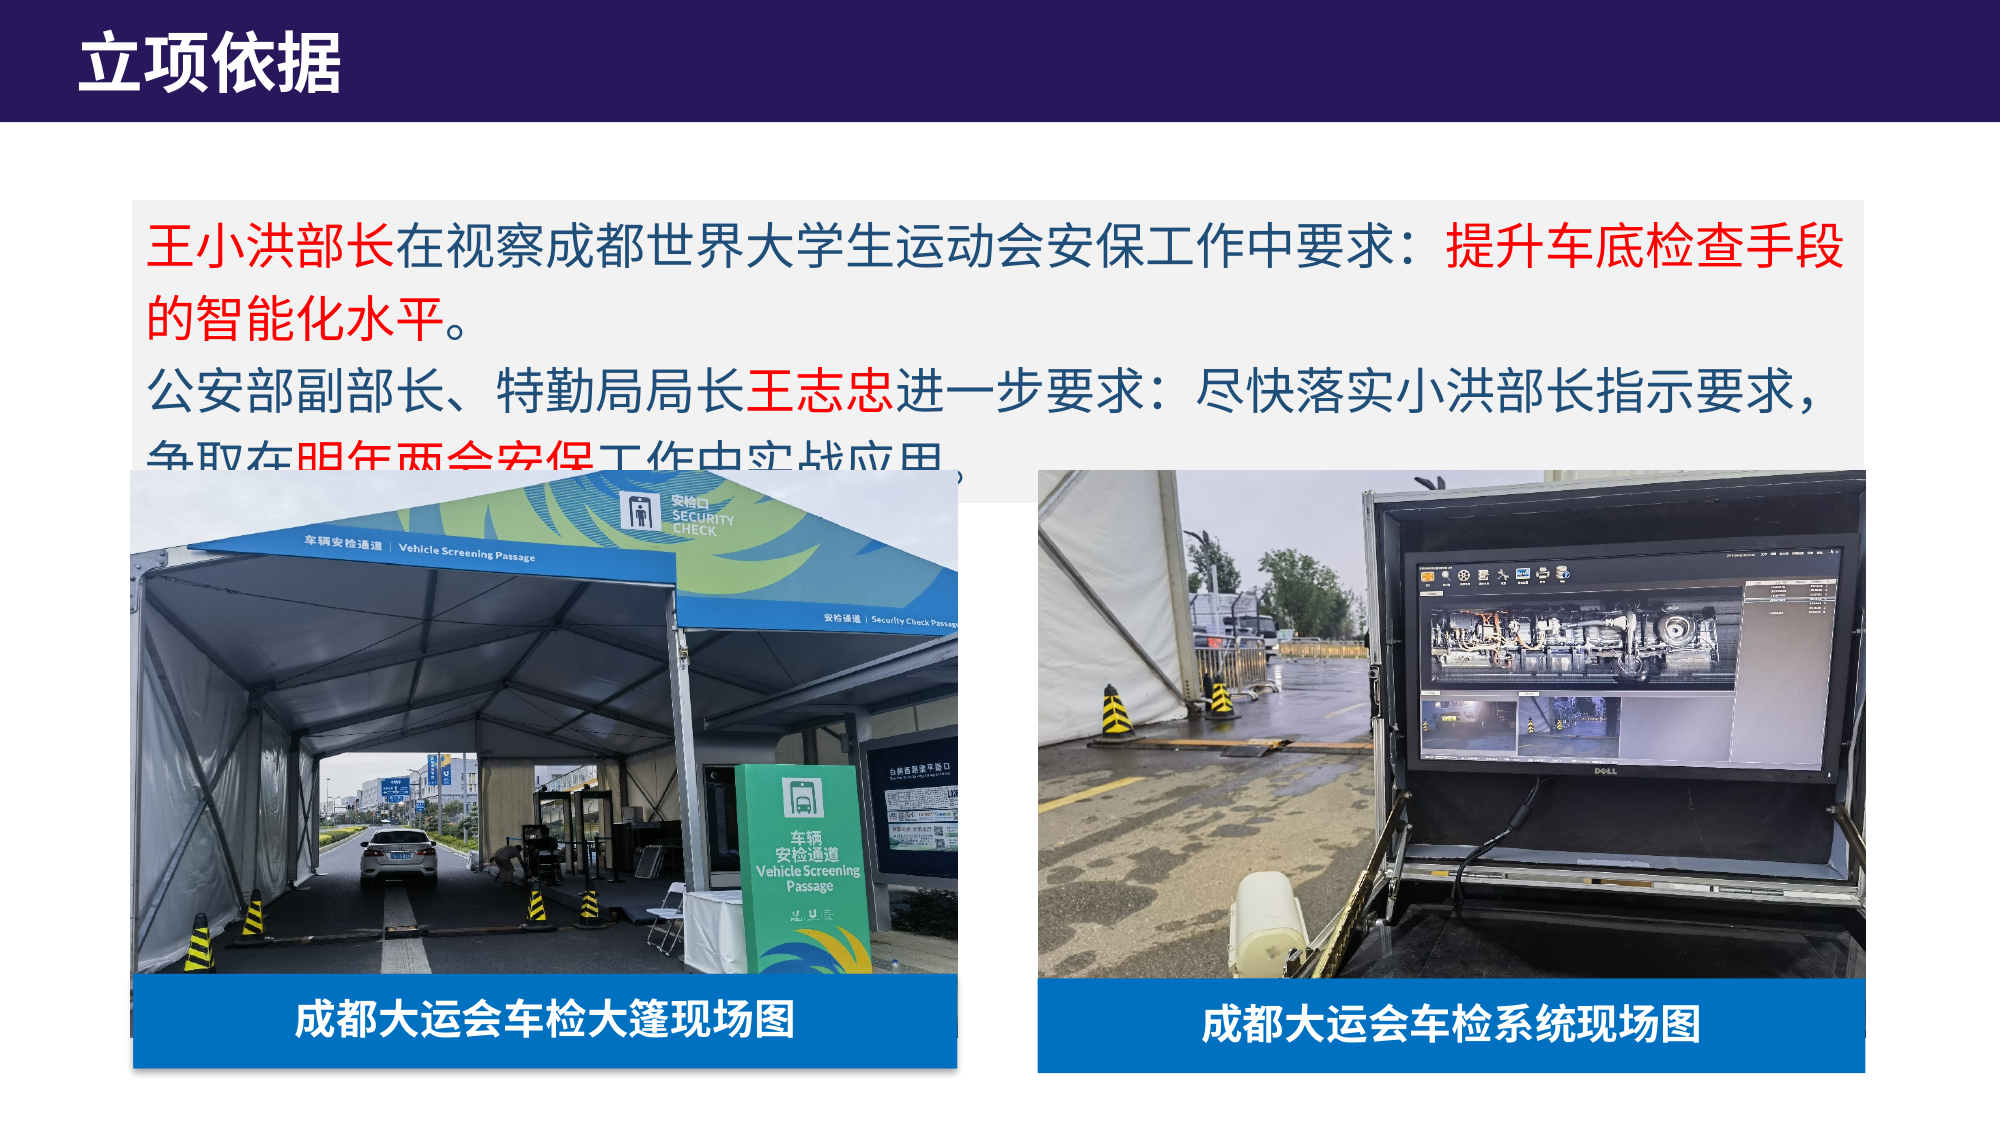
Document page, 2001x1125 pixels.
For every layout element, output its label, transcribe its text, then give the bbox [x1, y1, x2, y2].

picture [130, 470, 958, 1038]
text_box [133, 973, 958, 1069]
table_header 王小洪部长在视察成都世界大学生运动会安保工作中要求：提升车底检查手段的智能化水平。 公安部副部长、特勤局局长王志忠进一步要求：尽快落实小洪部长指示要求，争取在明年两会安保工作中实战应用。 [132, 200, 1864, 503]
text_box 成都大运会车检系统现场图 [1037, 978, 1866, 1074]
text_box 立项依据 [0, 0, 2000, 123]
picture [1038, 470, 1866, 1038]
